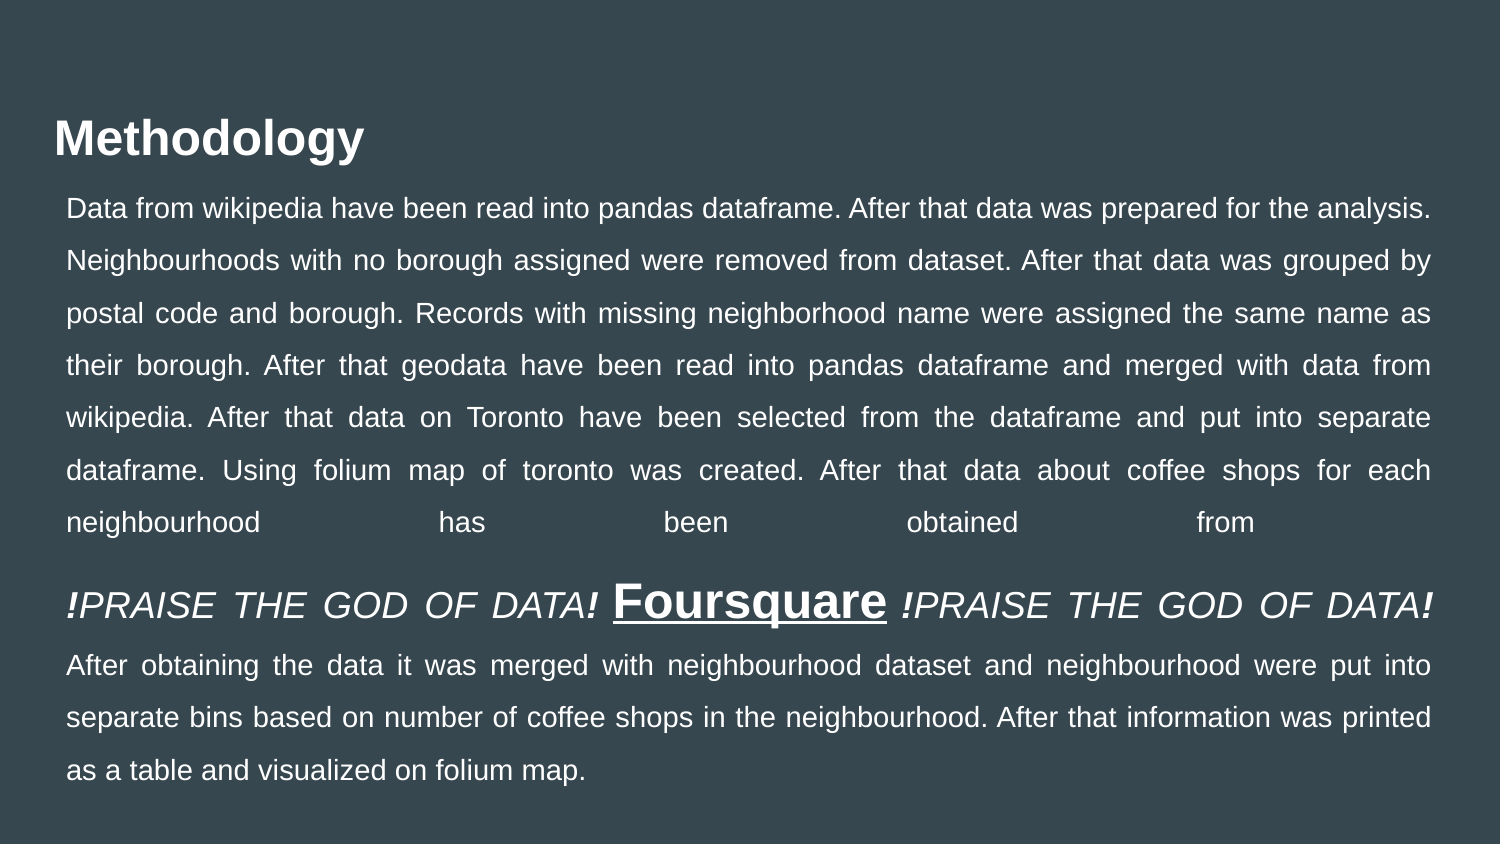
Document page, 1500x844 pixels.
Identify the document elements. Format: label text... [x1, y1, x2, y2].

list Data from wikipedia have been read into pandas dataframe. After that data was prepared for the analysis. Neighbourhoods with no borough assigned were removed from dataset. After that data was grouped by postal code and borough. Records with missing neighborhood name were assigned the same name as their borough. After that geodata have been read into pandas dataframe and merged with data from wikipedia. After that data on Toronto have been selected from the dataframe and put into separate dataframe. Using folium map of toronto was created. After that data about coffee shops for each neighbourhood has been obtained from !PRAISE THE GOD OF DATA! Foursquare !PRAISE THE GOD OF DATA! After obtaining the data it was merged with neighbourhood dataset and neighbourhood were put into separate bins based on number of coffee shops in the neighbourhood. After that information was printed as a table and visualized on folium map. [51, 156, 1449, 799]
title Methodology [38, 81, 1437, 176]
